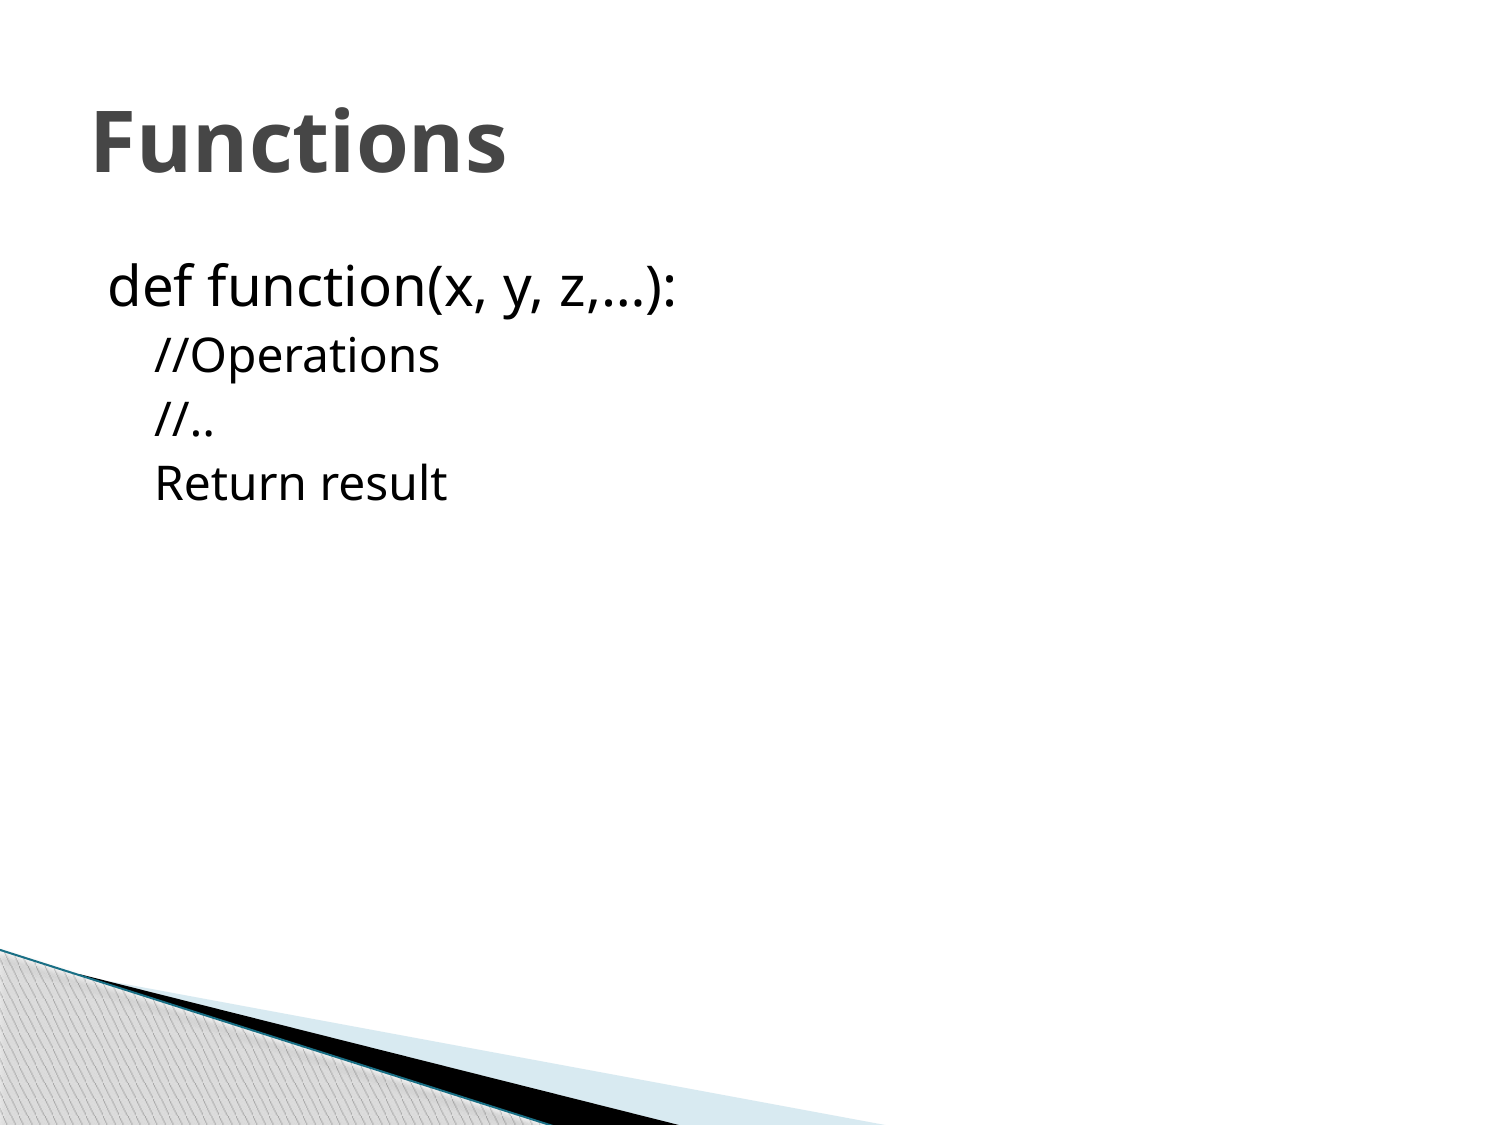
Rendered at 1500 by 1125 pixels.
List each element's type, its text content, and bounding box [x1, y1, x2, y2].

title Functions [75, 45, 1425, 233]
list def function(x, y, z,…): //Operations //.. Return result [75, 243, 1425, 986]
